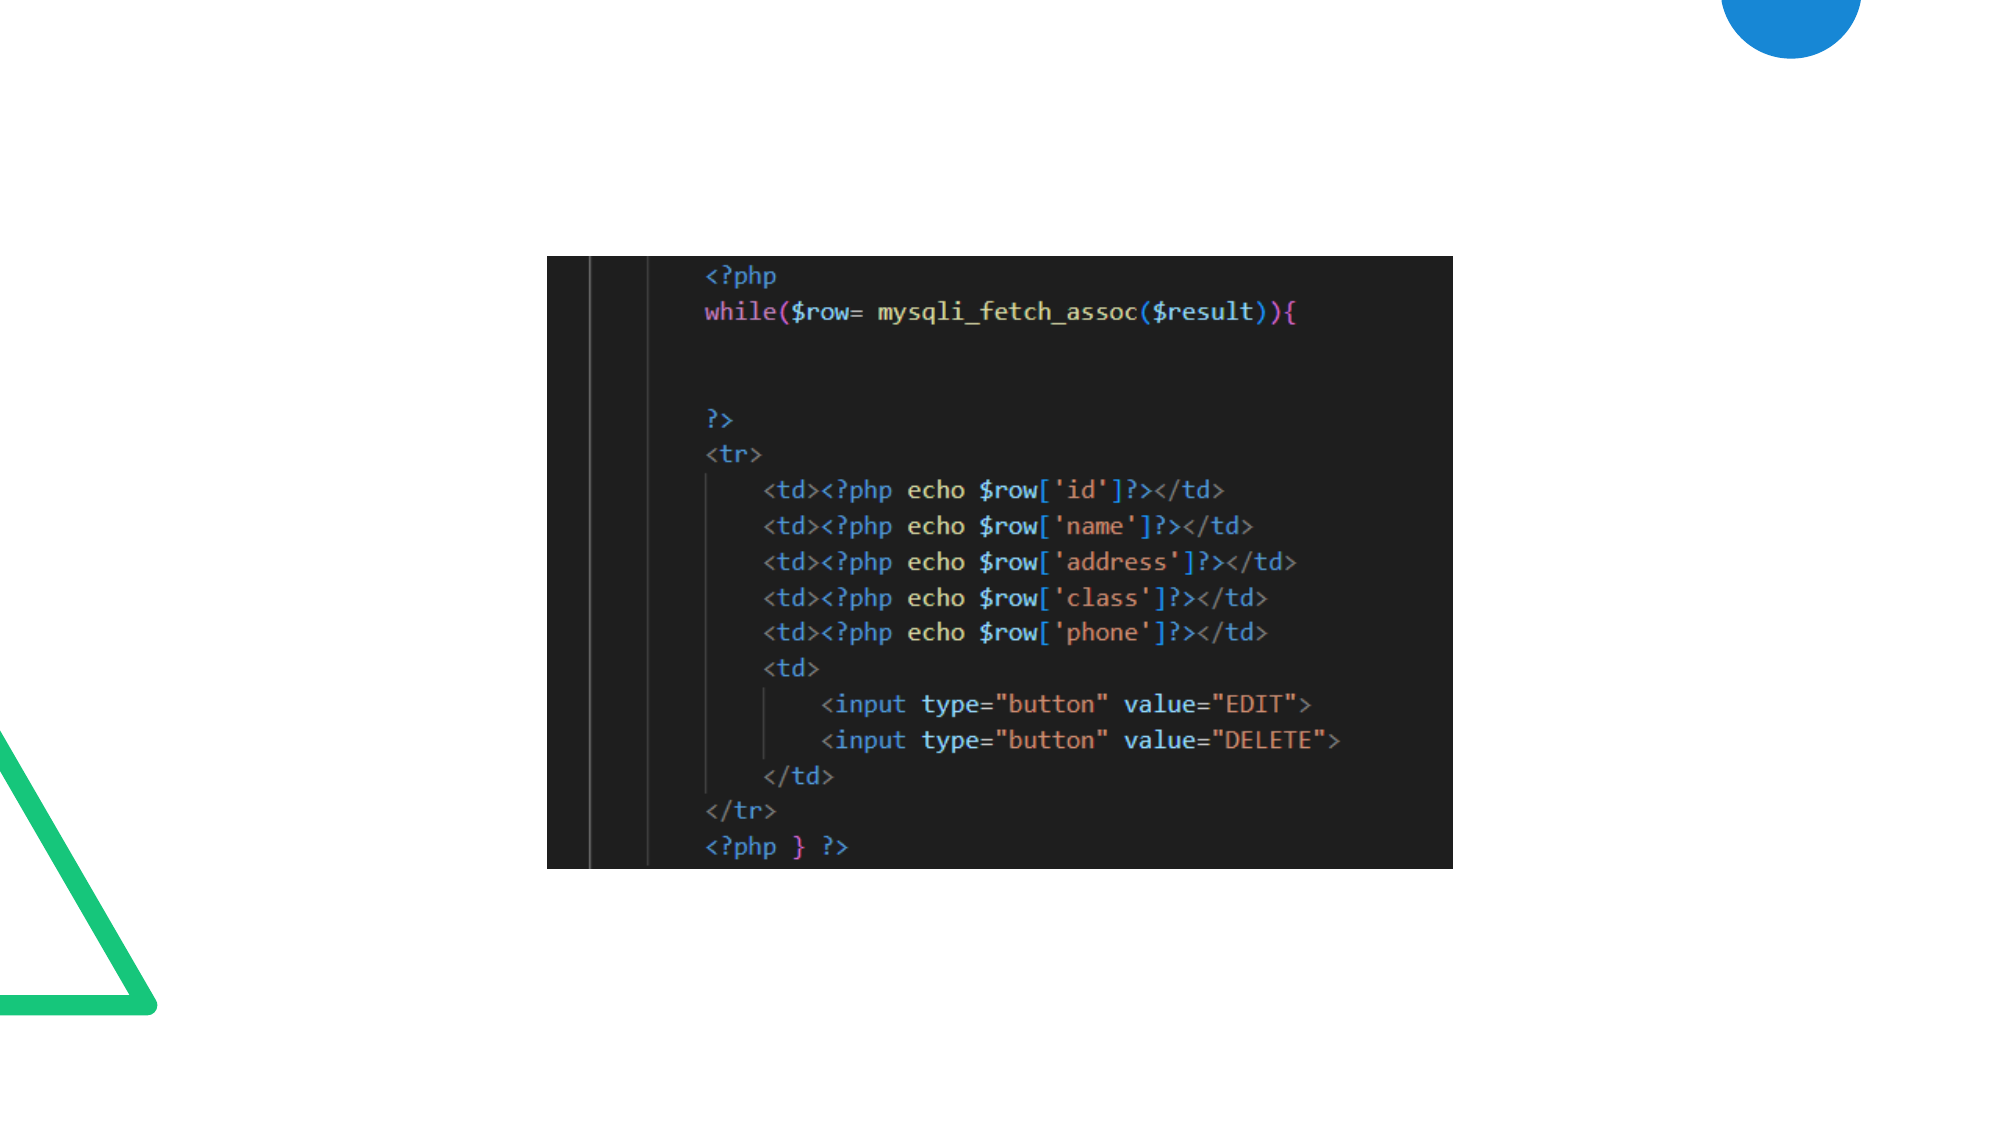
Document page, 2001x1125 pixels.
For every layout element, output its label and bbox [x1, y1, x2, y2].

picture [547, 256, 1453, 869]
